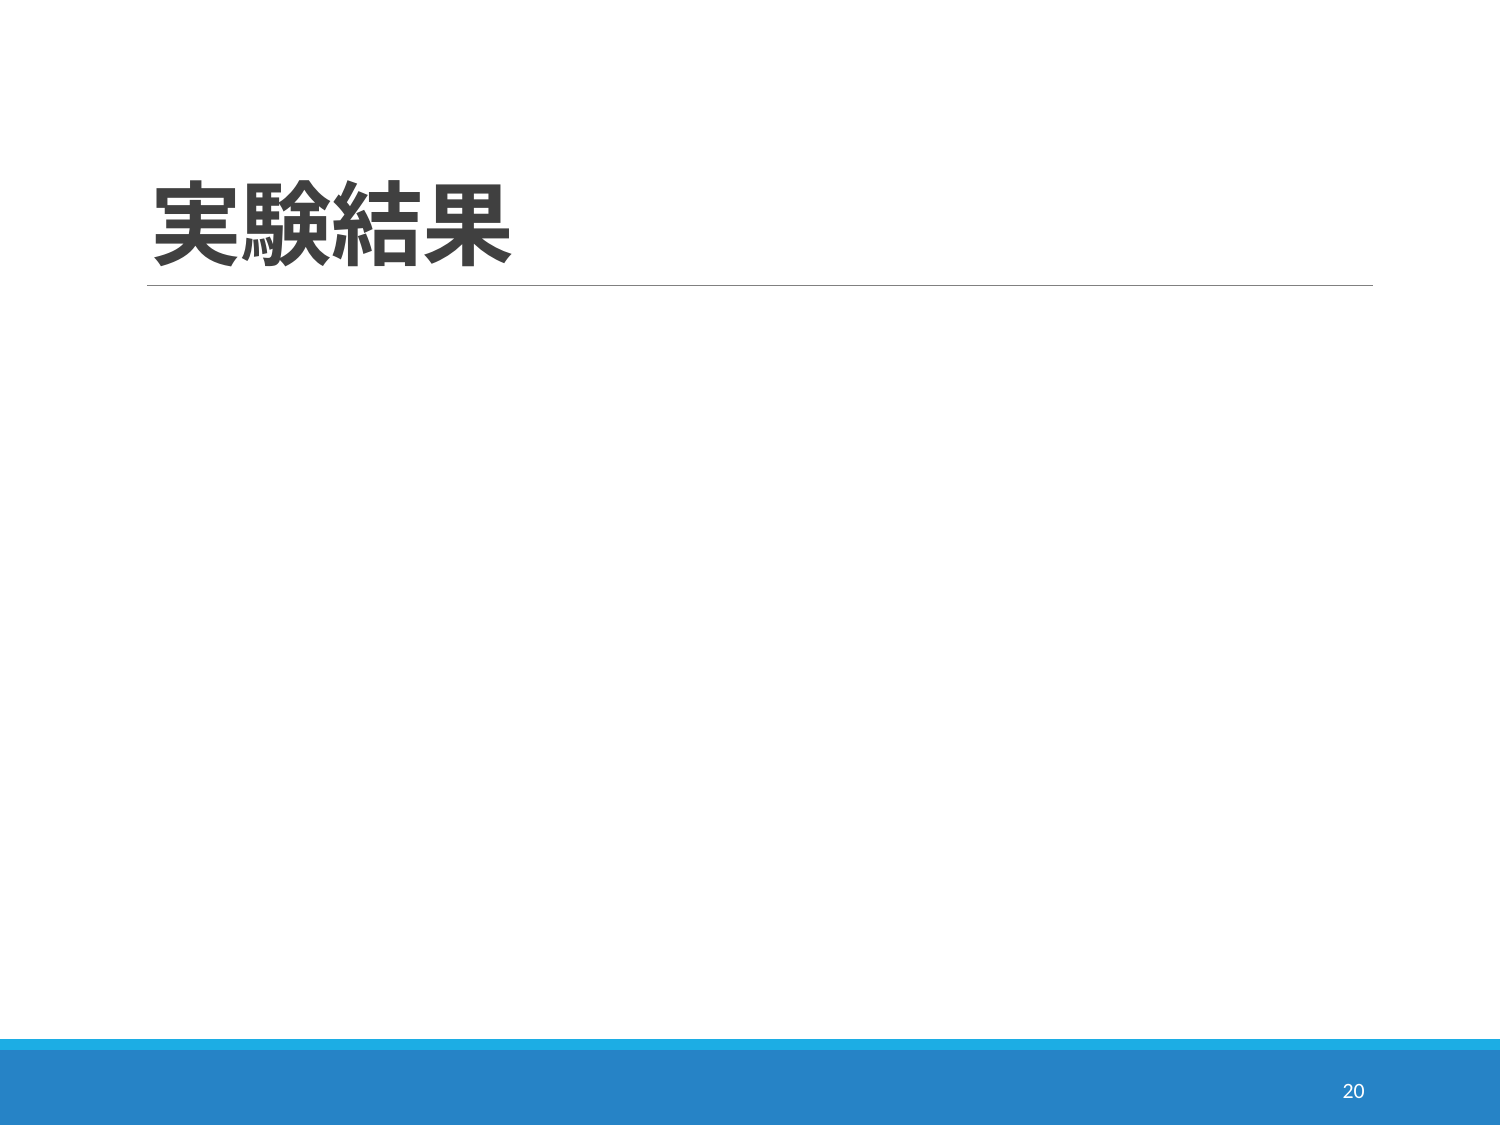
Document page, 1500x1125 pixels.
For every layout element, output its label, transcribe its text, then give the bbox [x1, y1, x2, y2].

title 実験結果 [135, 47, 1373, 285]
slide_number 20 [1218, 1059, 1380, 1120]
